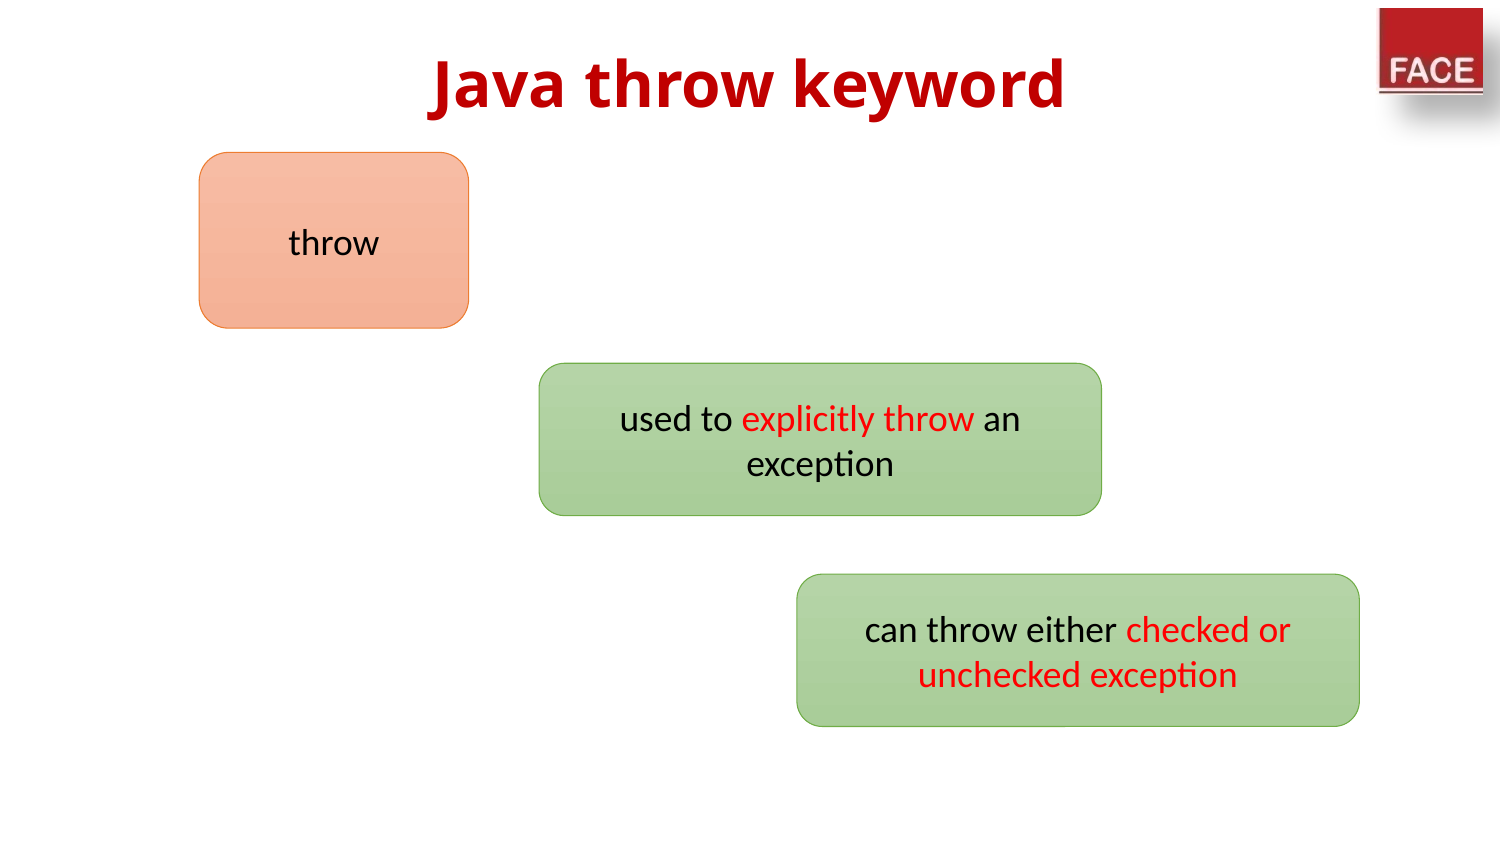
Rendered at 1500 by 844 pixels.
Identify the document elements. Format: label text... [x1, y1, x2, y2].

text_box can throw either checked or unchecked exception [796, 573, 1360, 728]
title Java throw keyword [103, 44, 1397, 129]
picture [1376, 8, 1483, 95]
text_box throw [198, 151, 470, 329]
text_box used to explicitly throw an exception [538, 362, 1103, 517]
